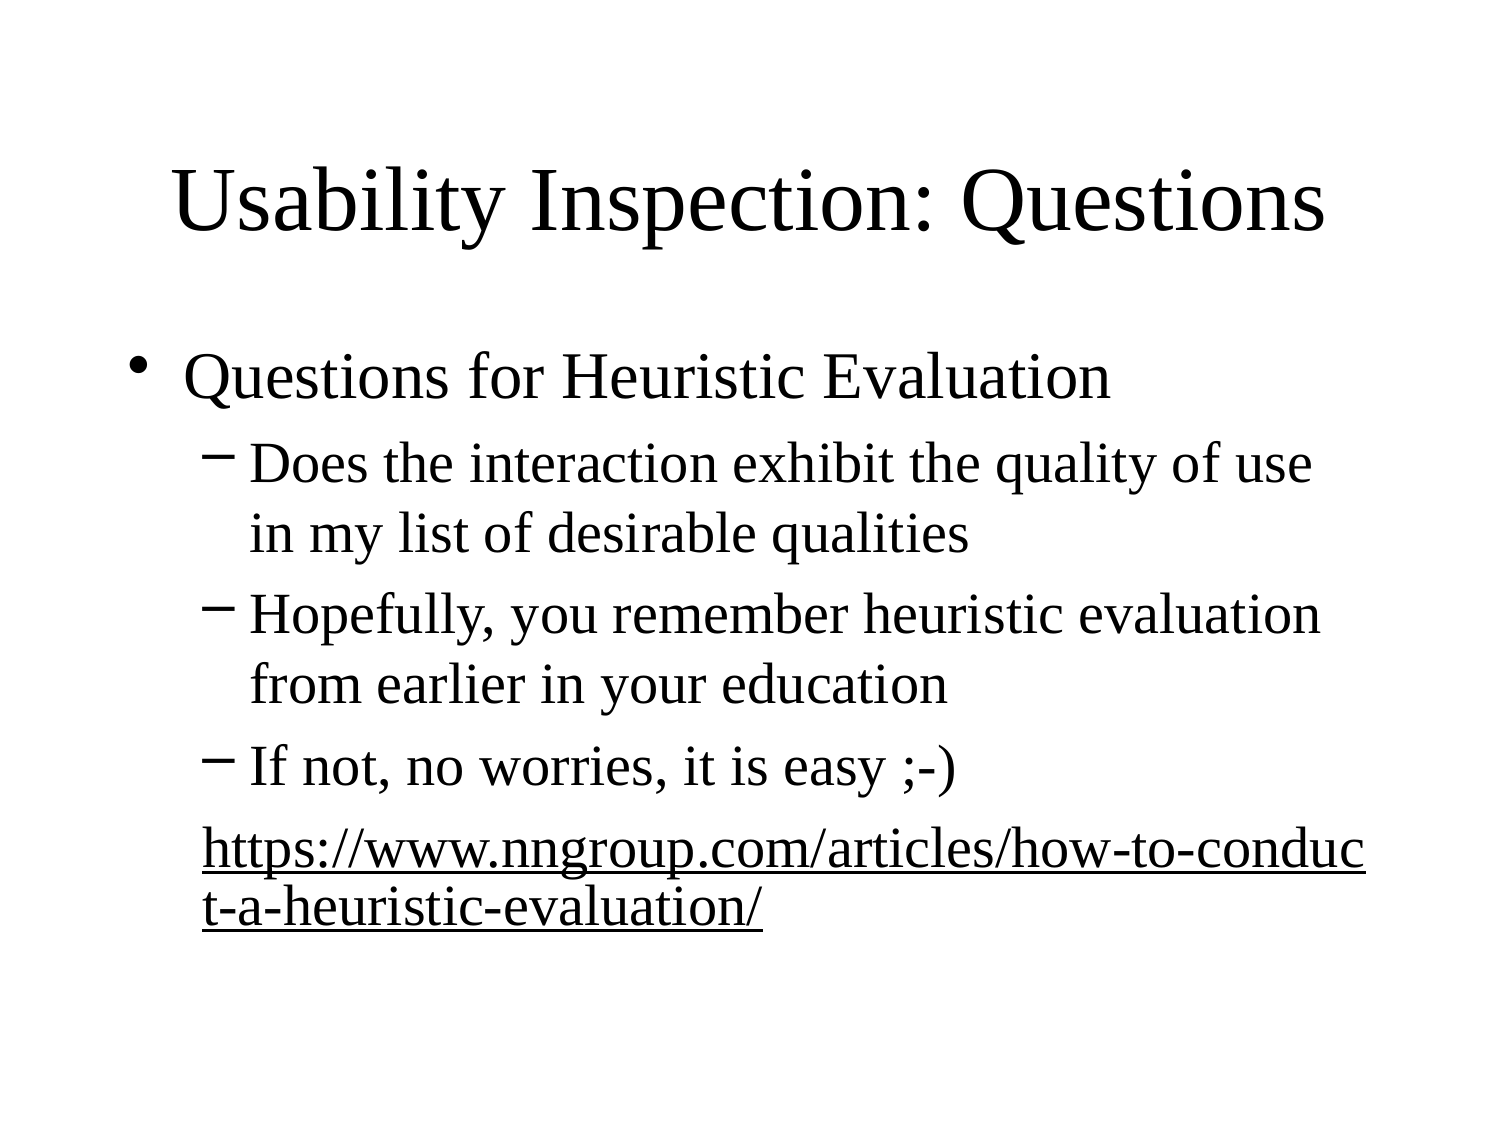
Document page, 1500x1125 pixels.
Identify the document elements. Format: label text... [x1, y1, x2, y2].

list Questions for Heuristic Evaluation Does the interaction exhibit the quality of use in my list of desirable qualities Hopefully, you remember heuristic evaluation from earlier in your education If not, no worries, it is easy ;-) https://www.nngroup.com/articles/how-to-conduct-a-heuristic-evaluation/ [112, 324, 1388, 1000]
title Usability Inspection: Questions [112, 99, 1388, 288]
